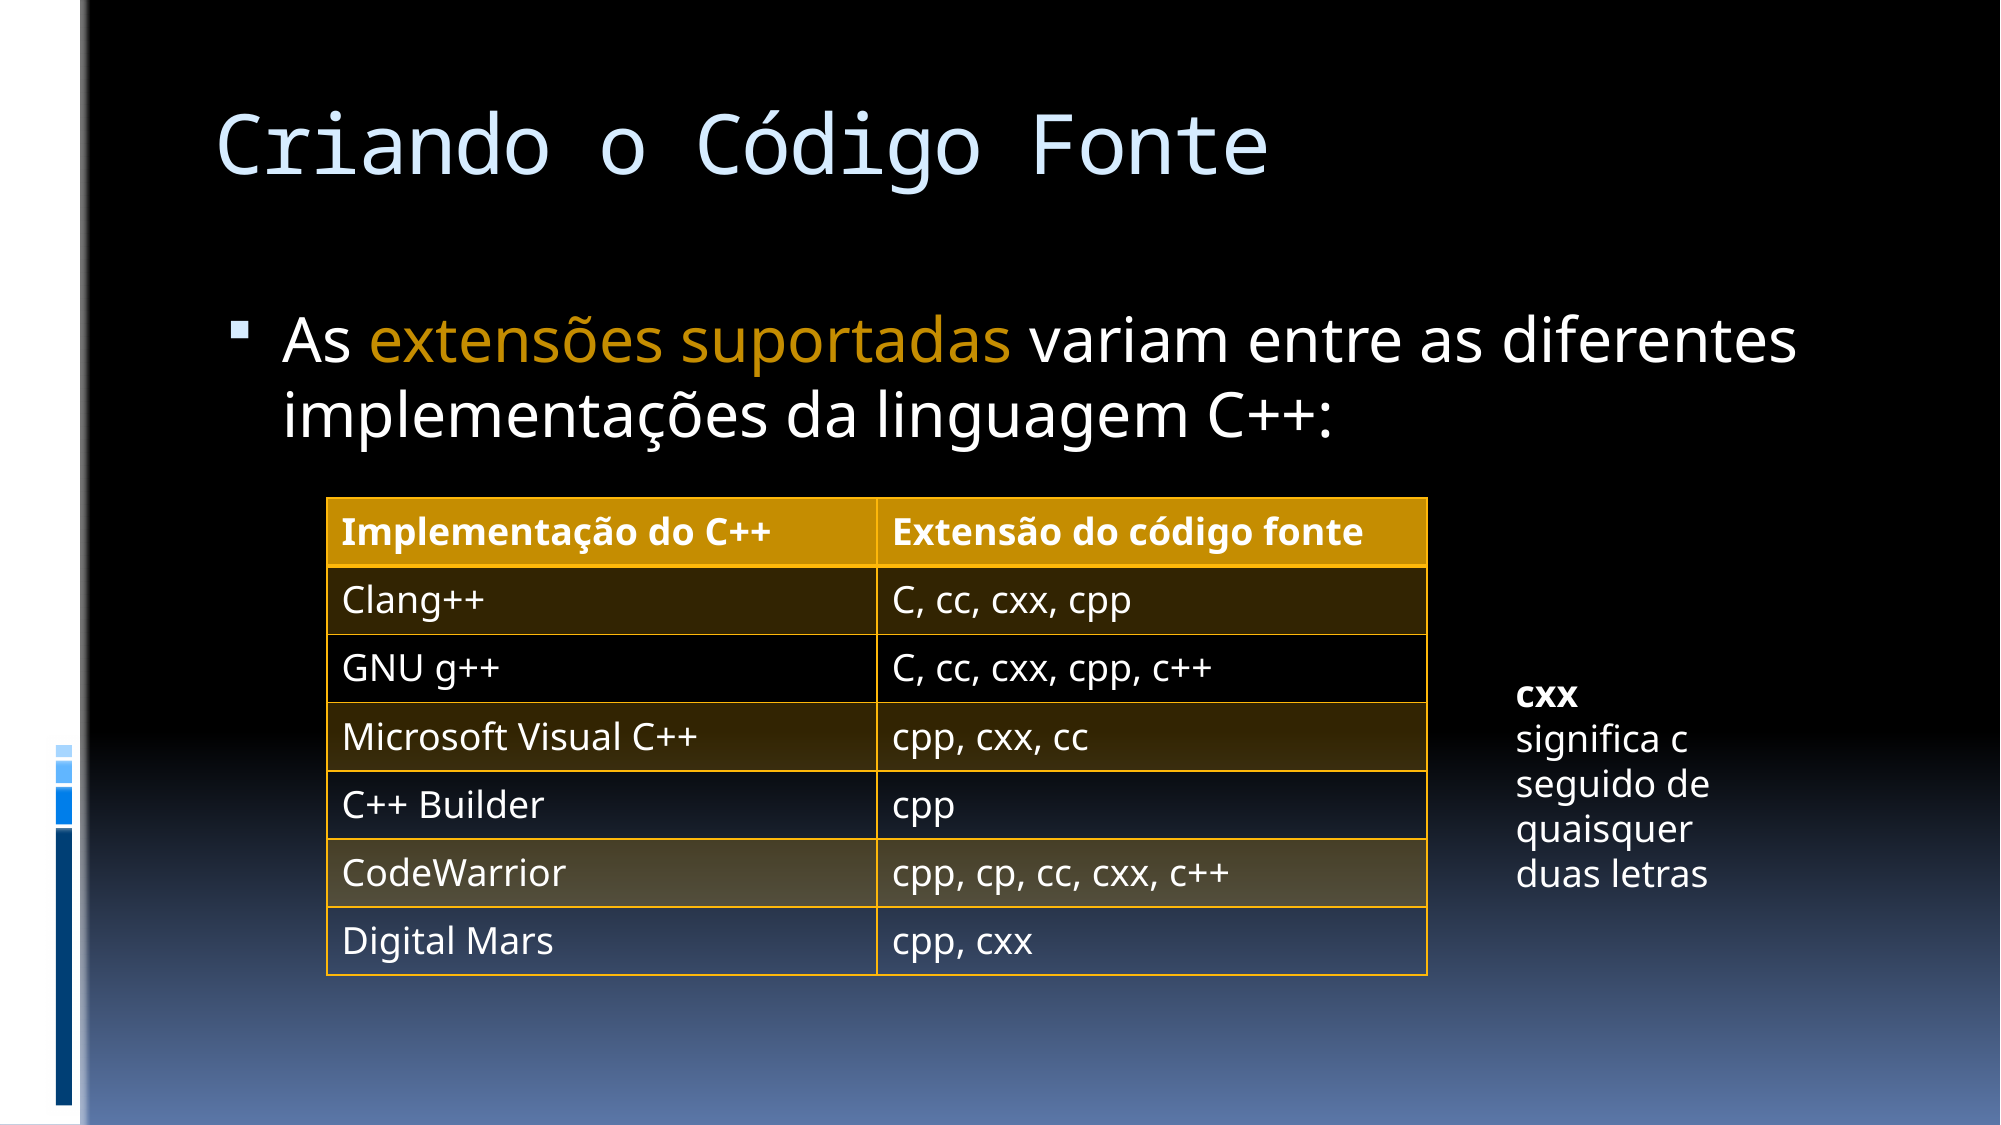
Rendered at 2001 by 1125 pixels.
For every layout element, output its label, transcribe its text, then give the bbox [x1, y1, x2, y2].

table_cell CodeWarrior [328, 840, 876, 906]
title Criando o Código Fonte [200, 83, 1900, 234]
table_cell cpp, cp, cc, cxx, c++ [878, 840, 1426, 906]
table_cell C, cc, cxx, cpp, c++ [878, 635, 1426, 702]
table_cell Digital Mars [328, 908, 876, 974]
text_box cxx significa c seguido de quaisquer duas letras [1500, 662, 1731, 903]
table_cell GNU g++ [328, 635, 876, 702]
table_cell cpp [878, 772, 1426, 838]
list As extensões suportadas variam entre as diferentes implementações da linguagem C++: [200, 292, 1900, 1043]
table_cell C++ Builder [328, 772, 876, 838]
table_cell C, cc, cxx, cpp [878, 568, 1426, 634]
table_cell cpp, cxx [878, 908, 1426, 974]
table_cell Clang++ [328, 568, 876, 634]
table_cell cpp, cxx, cc [878, 703, 1426, 770]
table_header Extensão do código fonte [878, 499, 1426, 564]
table_header Implementação do C++ [328, 499, 876, 564]
table_cell Microsoft Visual C++ [328, 703, 876, 770]
